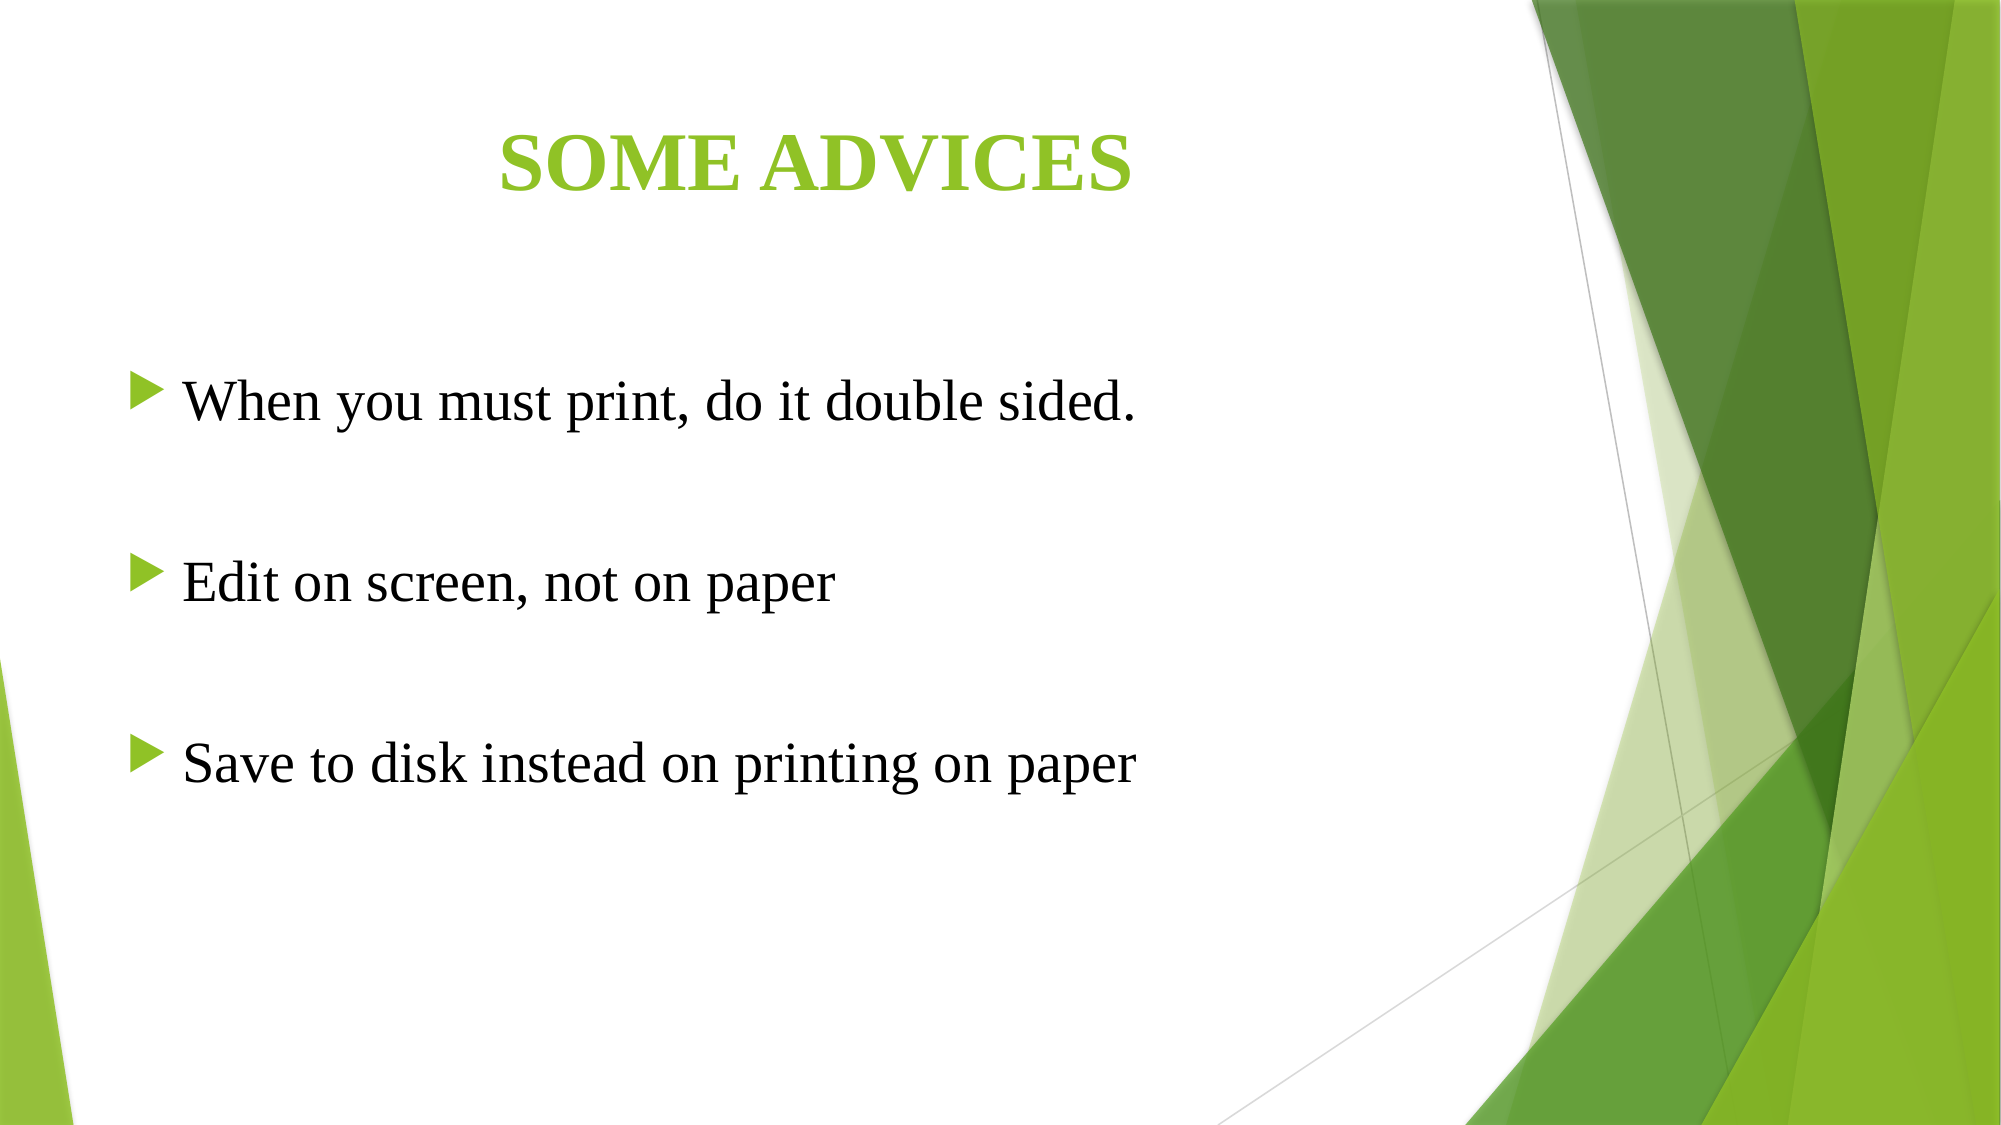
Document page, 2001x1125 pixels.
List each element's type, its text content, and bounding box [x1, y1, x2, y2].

list When you must print, do it double sided. Edit on screen, not on paper Save to disk instead on printing on paper [111, 354, 1522, 992]
title SOME ADVICES [111, 99, 1522, 317]
